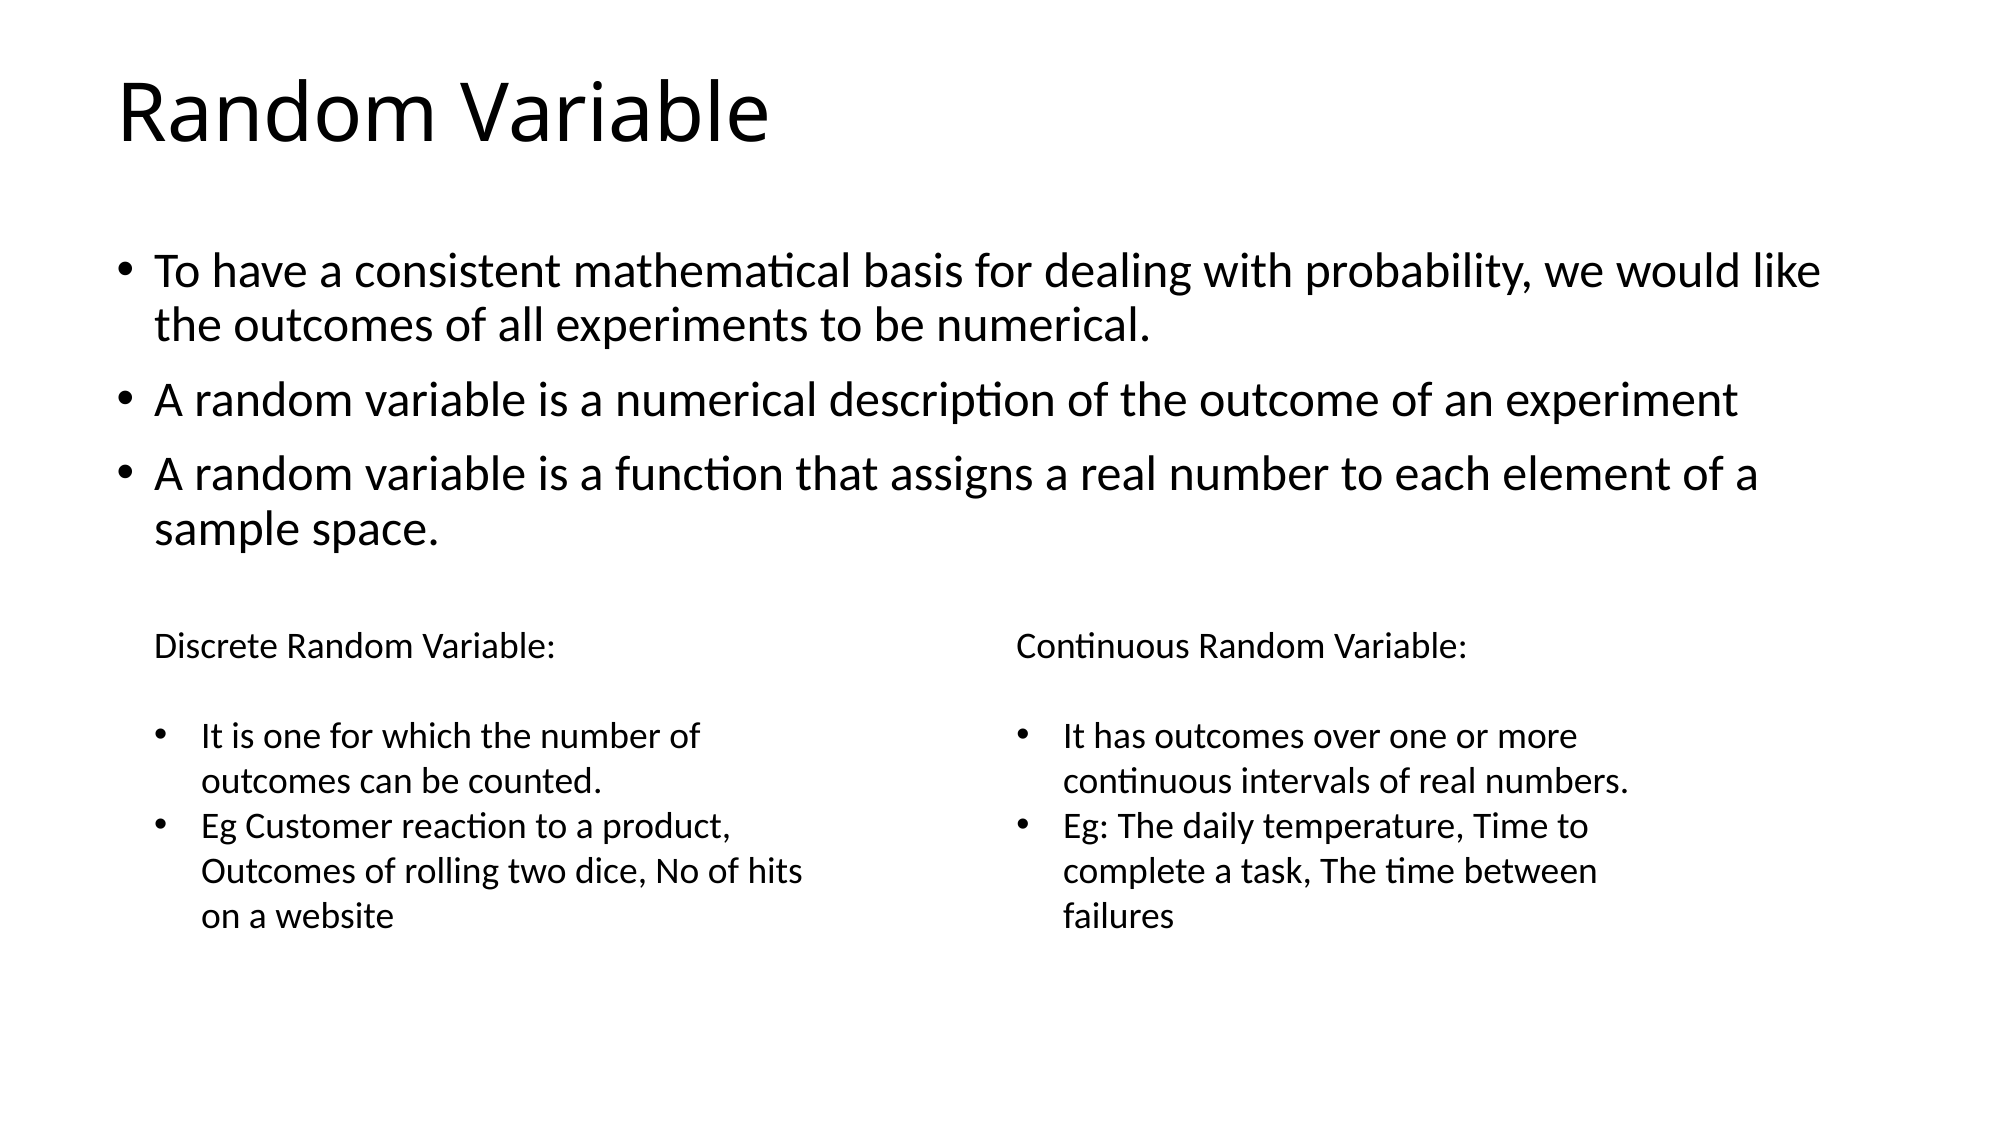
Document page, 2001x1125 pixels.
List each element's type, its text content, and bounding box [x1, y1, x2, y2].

title Random Variable [101, 63, 1902, 167]
text_box Continuous Random Variable: It has outcomes over one or more continuous intervals of real numbers. Eg: The daily temperature, Time to complete a task, The time between failures [1001, 613, 1710, 944]
list To have a consistent mathematical basis for dealing with probability, we would like the outcomes of all experiments to be numerical. A random variable is a numerical description of the outcome of an experiment A random variable is a function that assigns a real number to each element of a sample space. [101, 236, 1902, 1052]
text_box Discrete Random Variable: It is one for which the number of outcomes can be counted. Eg Customer reaction to a product, Outcomes of rolling two dice, No of hits on a website [139, 613, 848, 944]
